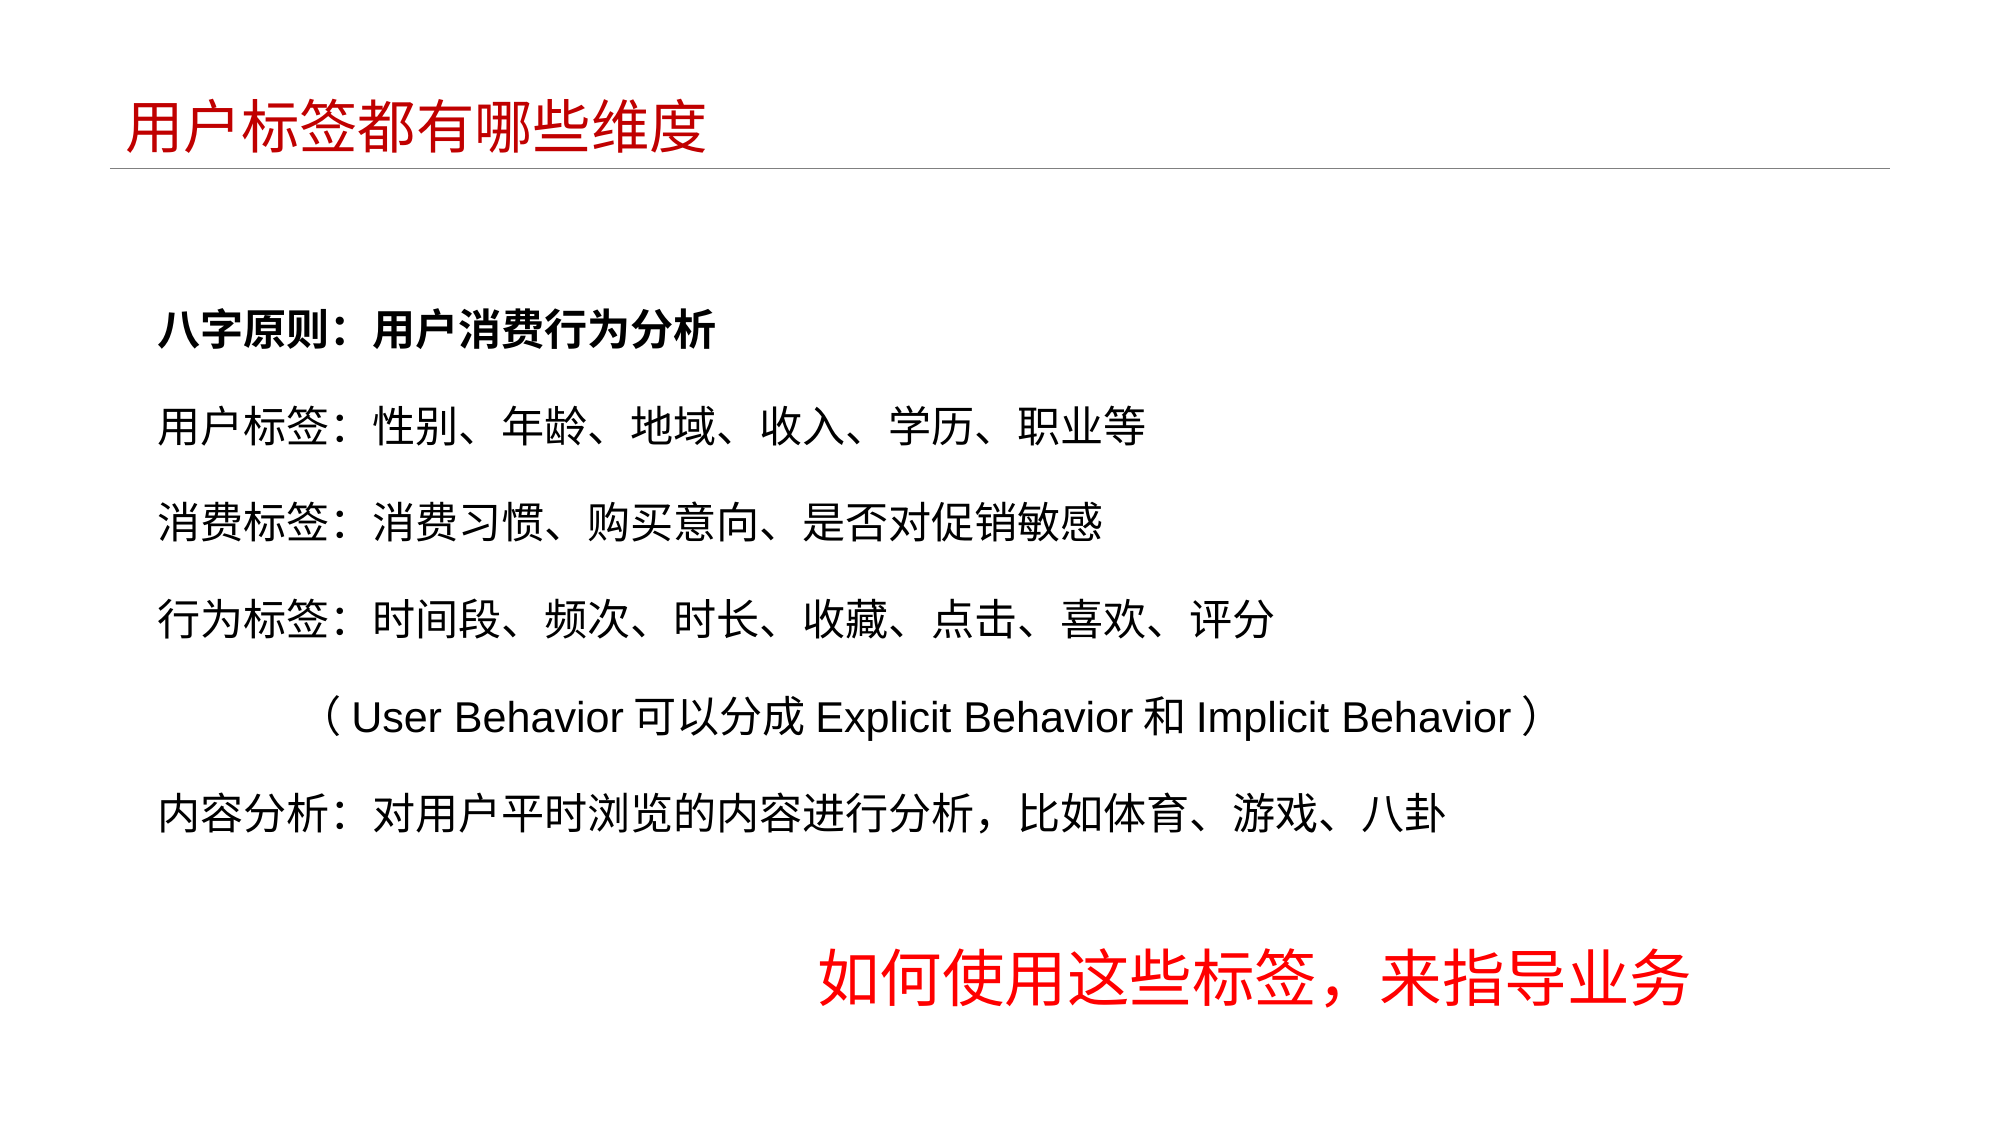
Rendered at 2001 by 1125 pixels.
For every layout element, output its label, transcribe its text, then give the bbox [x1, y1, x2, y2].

title 用户标签都有哪些维度 [109, 0, 1890, 169]
text_box 八字原则：用户消费行为分析 用户标签：性别、年龄、地域、收入、学历、职业等 消费标签：消费习惯、购买意向、是否对促销敏感 行为标签：时间段、频次、时长、收藏、点击、喜欢、评分 （User Behavior可以分成Explicit Behavior和Implicit Behavior） 内容分析：对用户平时浏览的内容进行分析，比如体育、游戏、八卦 [150, 269, 1912, 846]
text_box 如何使用这些标签，来指导业务 [809, 894, 1992, 1023]
